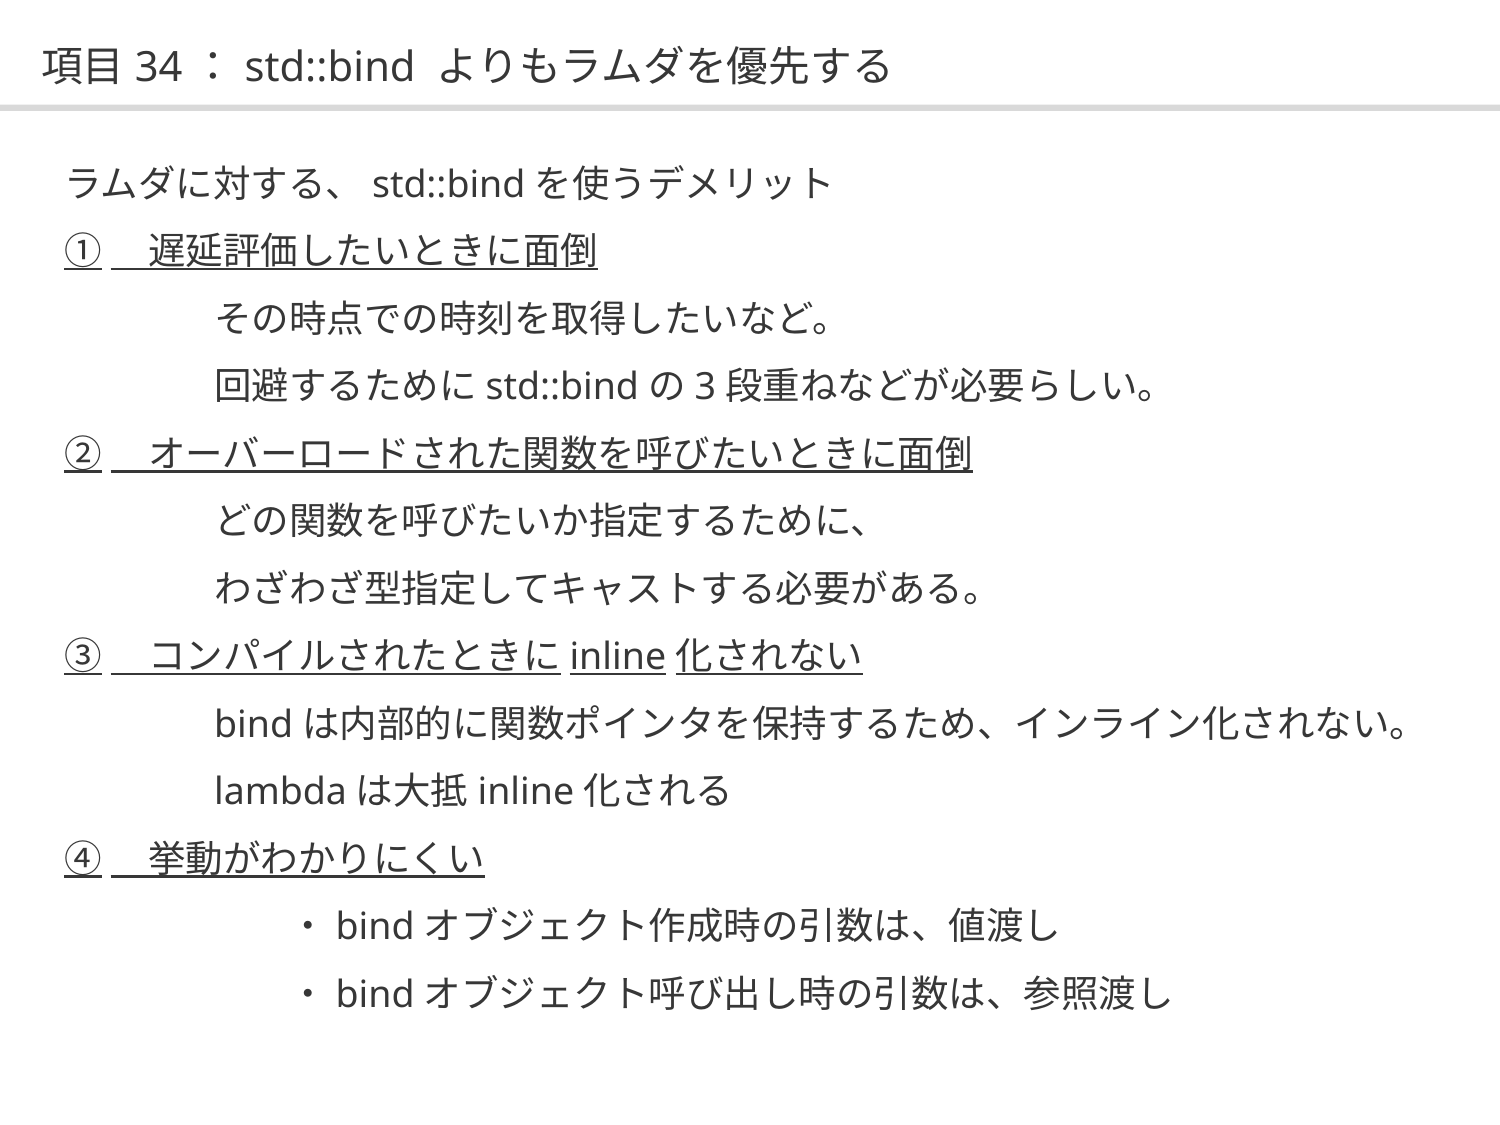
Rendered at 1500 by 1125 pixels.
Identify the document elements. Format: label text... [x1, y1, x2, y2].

title 項目34：std::bind よりもラムダを優先する [41, 25, 1459, 90]
text_box ラムダに対する、std::bindを使うデメリット ① 遅延評価したいときに面倒 その時点での時刻を取得したいなど。 回避するためにstd::bindの3段重ねなどが必要らしい。 ② オーバーロードされた関数を呼びたいときに面倒 どの関数を呼びたいか指定するために、 わざわざ型指定してキャストする必要がある。 ③ コンパイルされたときにinline化されない bindは内部的に関数ポインタを保持するため、インライン化されない。 lambdaは大抵inline化される ④ 挙動がわかりにくい ・bindオブジェクト作成時の引数は、値渡し ・bindオブジェクト呼び出し時の引数は、参照渡し [64, 137, 1459, 1015]
